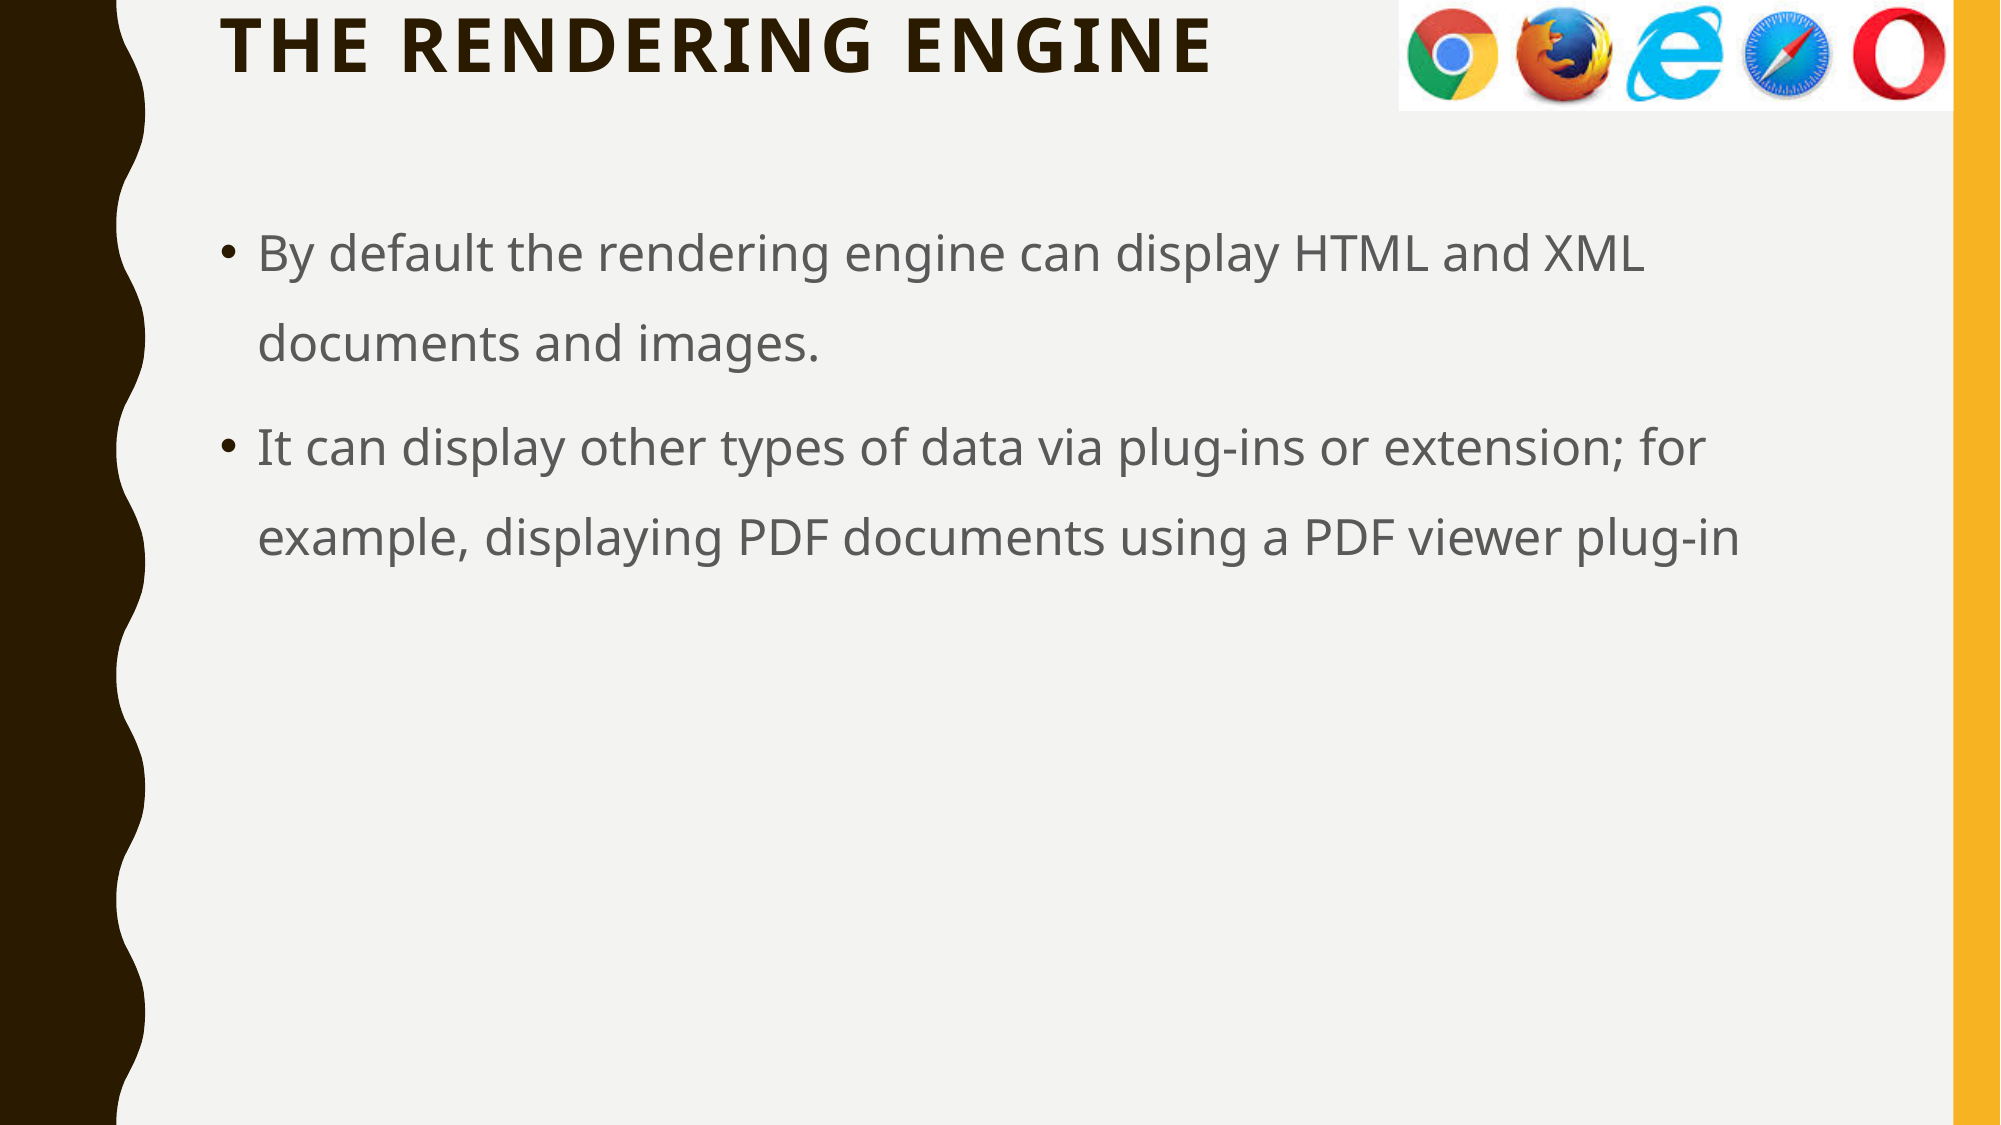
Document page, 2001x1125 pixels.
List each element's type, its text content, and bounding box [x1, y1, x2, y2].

text_box By default the rendering engine can display HTML and XML documents and images. It can display other types of data via plug-ins or extension; for example, displaying PDF documents using a PDF viewer plug-in [205, 183, 1875, 965]
picture [1398, 0, 1954, 111]
text_box The rendering engine [205, 0, 1391, 164]
